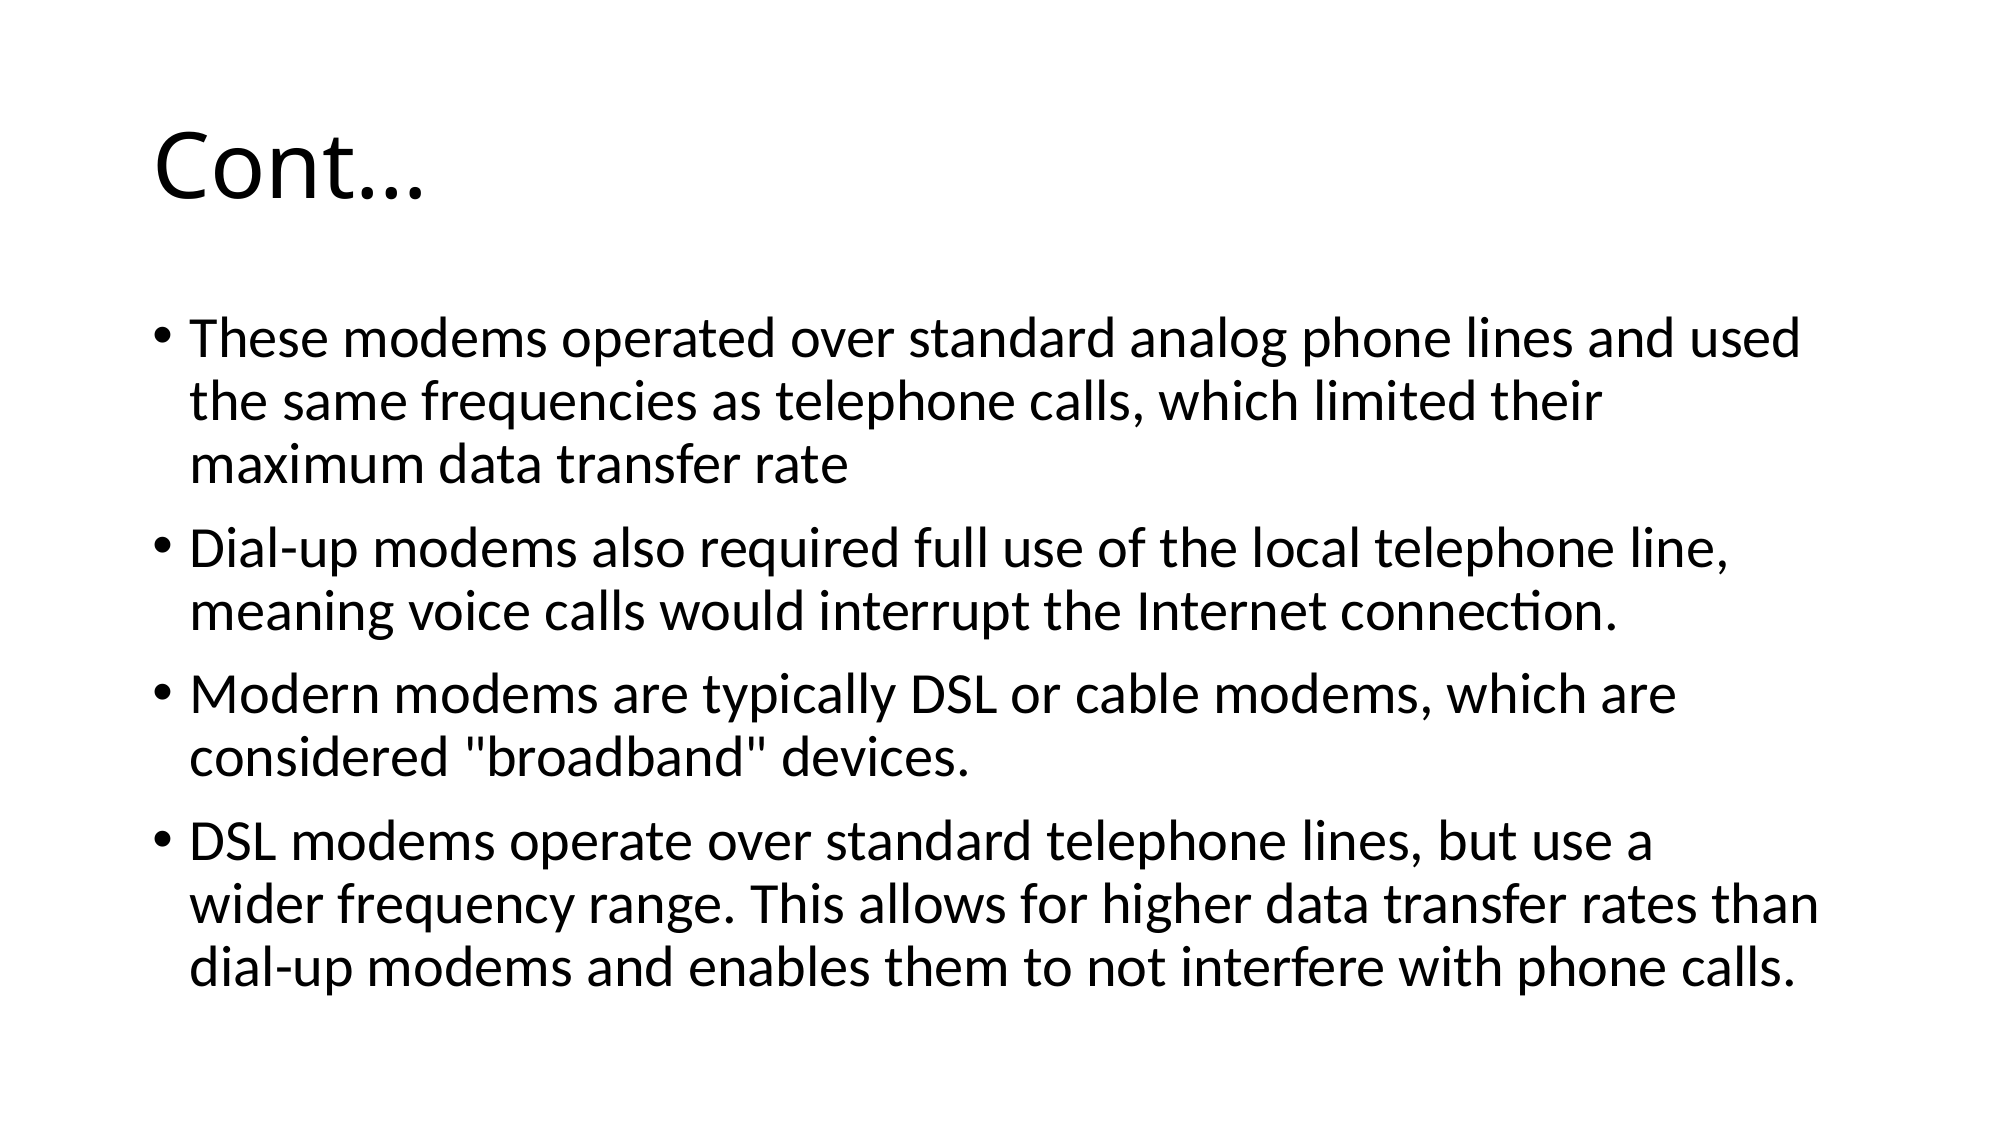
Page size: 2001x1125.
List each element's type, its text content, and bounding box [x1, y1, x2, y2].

title Cont… [137, 59, 1863, 278]
list These modems operated over standard analog phone lines and used the same frequencies as telephone calls, which limited their maximum data transfer rate Dial-up modems also required full use of the local telephone line, meaning voice calls would interrupt the Internet connection. Modern modems are typically DSL or cable modems, which are considered "broadband" devices. DSL modems operate over standard telephone lines, but use a wider frequency range. This allows for higher data transfer rates than dial-up modems and enables them to not interfere with phone calls. [137, 299, 1863, 1014]
